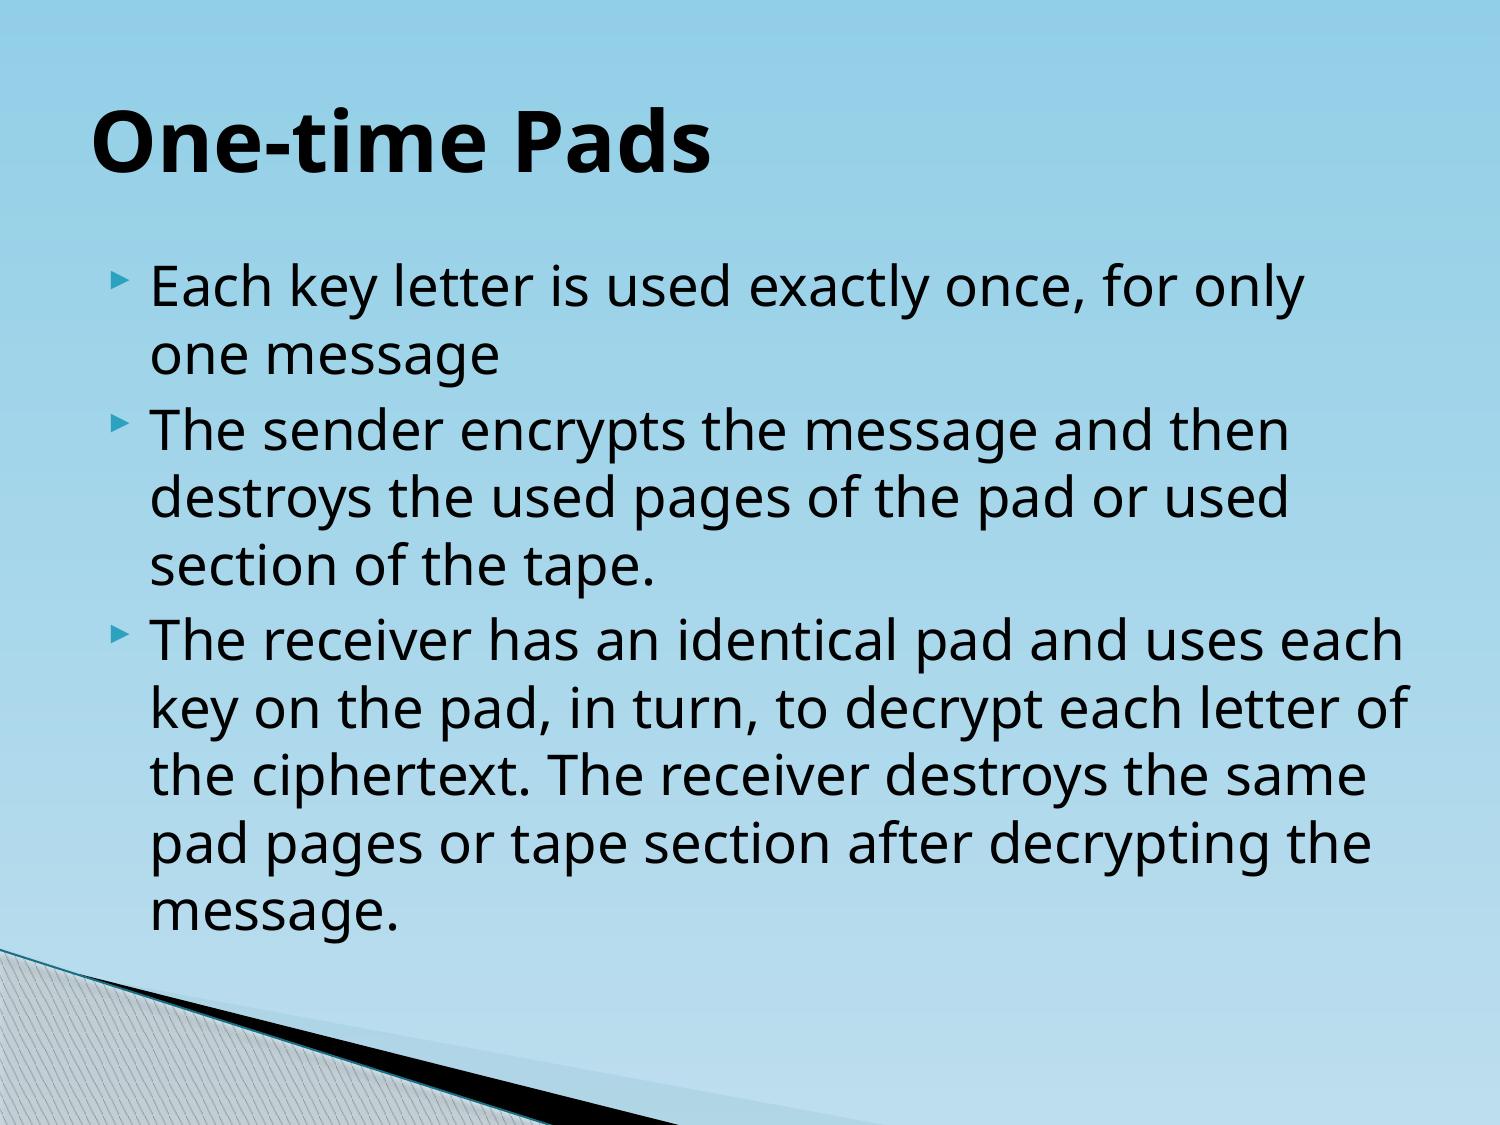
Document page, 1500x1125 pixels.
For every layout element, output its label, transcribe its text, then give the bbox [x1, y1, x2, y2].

list Each key letter is used exactly once, for only one message The sender encrypts the message and then destroys the used pages of the pad or used section of the tape. The receiver has an identical pad and uses each key on the pad, in turn, to decrypt each letter of the ciphertext. The receiver destroys the same pad pages or tape section after decrypting the message. [75, 243, 1425, 986]
title One-time Pads [75, 45, 1425, 233]
